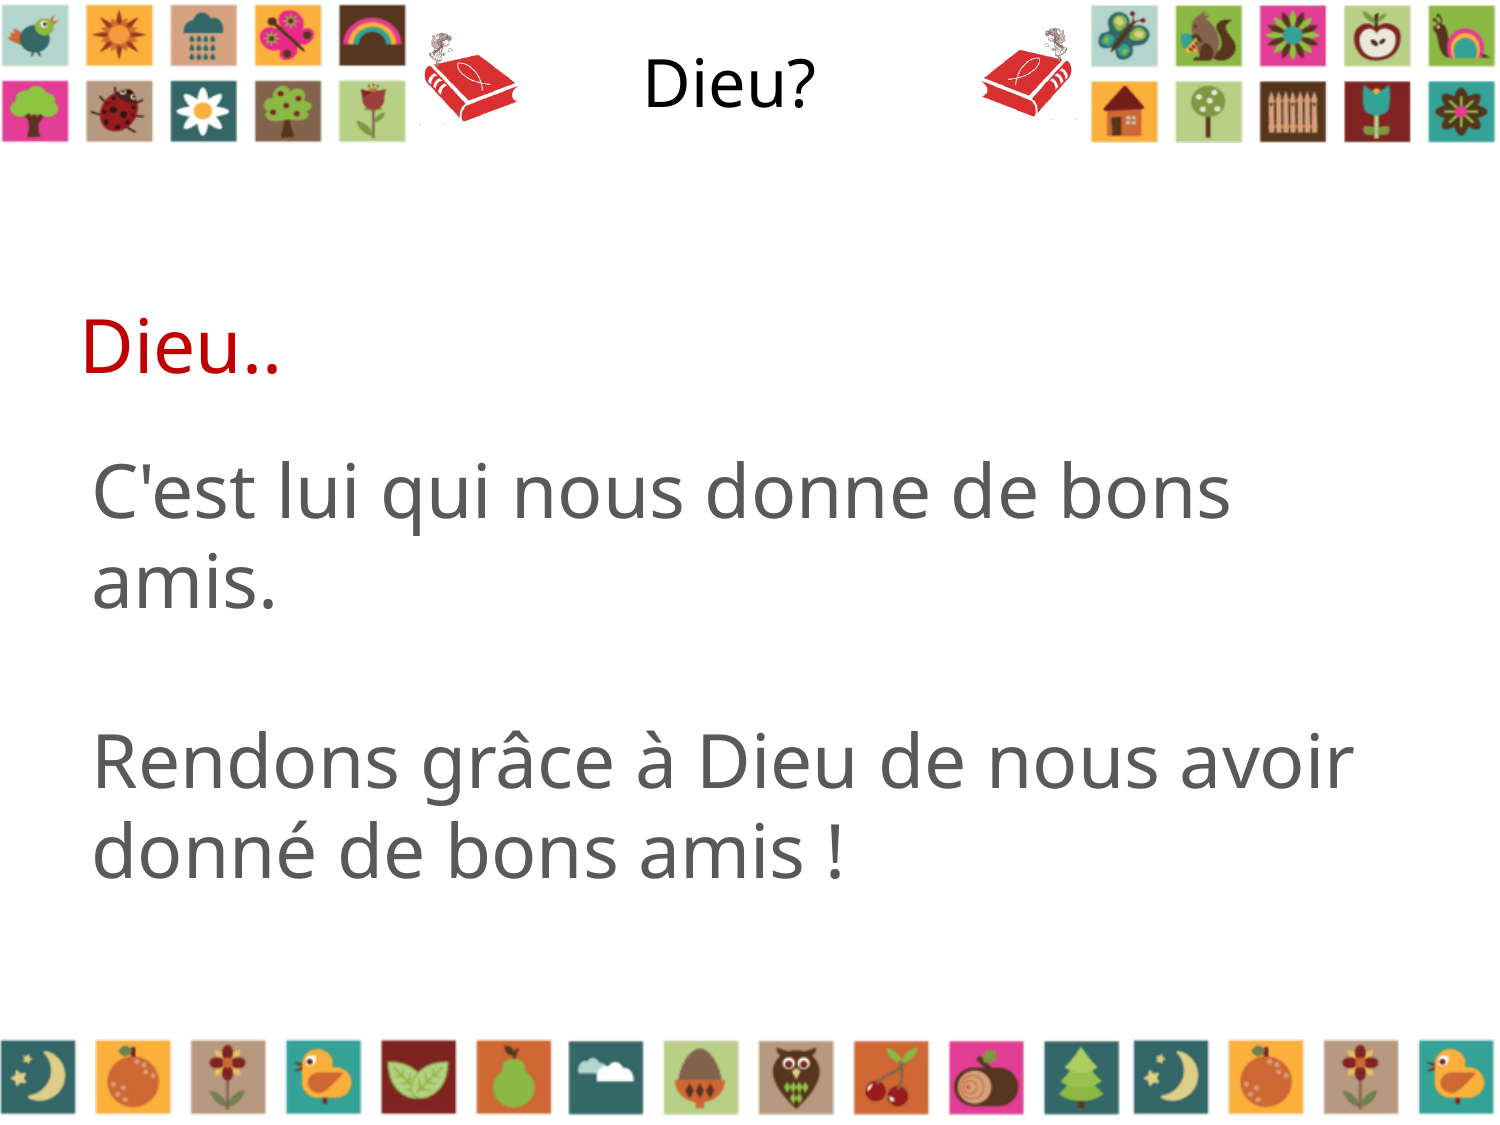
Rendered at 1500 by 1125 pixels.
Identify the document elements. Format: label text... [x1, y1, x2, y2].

picture [950, 3, 1500, 150]
text_box Dieu? [552, 33, 1071, 129]
text_box C'est lui qui nous donne de bons amis. Rendons grâce à Dieu de nous avoir donné de bons amis ! [76, 436, 1424, 902]
text_box Dieu.. [64, 290, 1412, 396]
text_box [0, 1028, 1500, 1118]
picture [0, 3, 550, 150]
